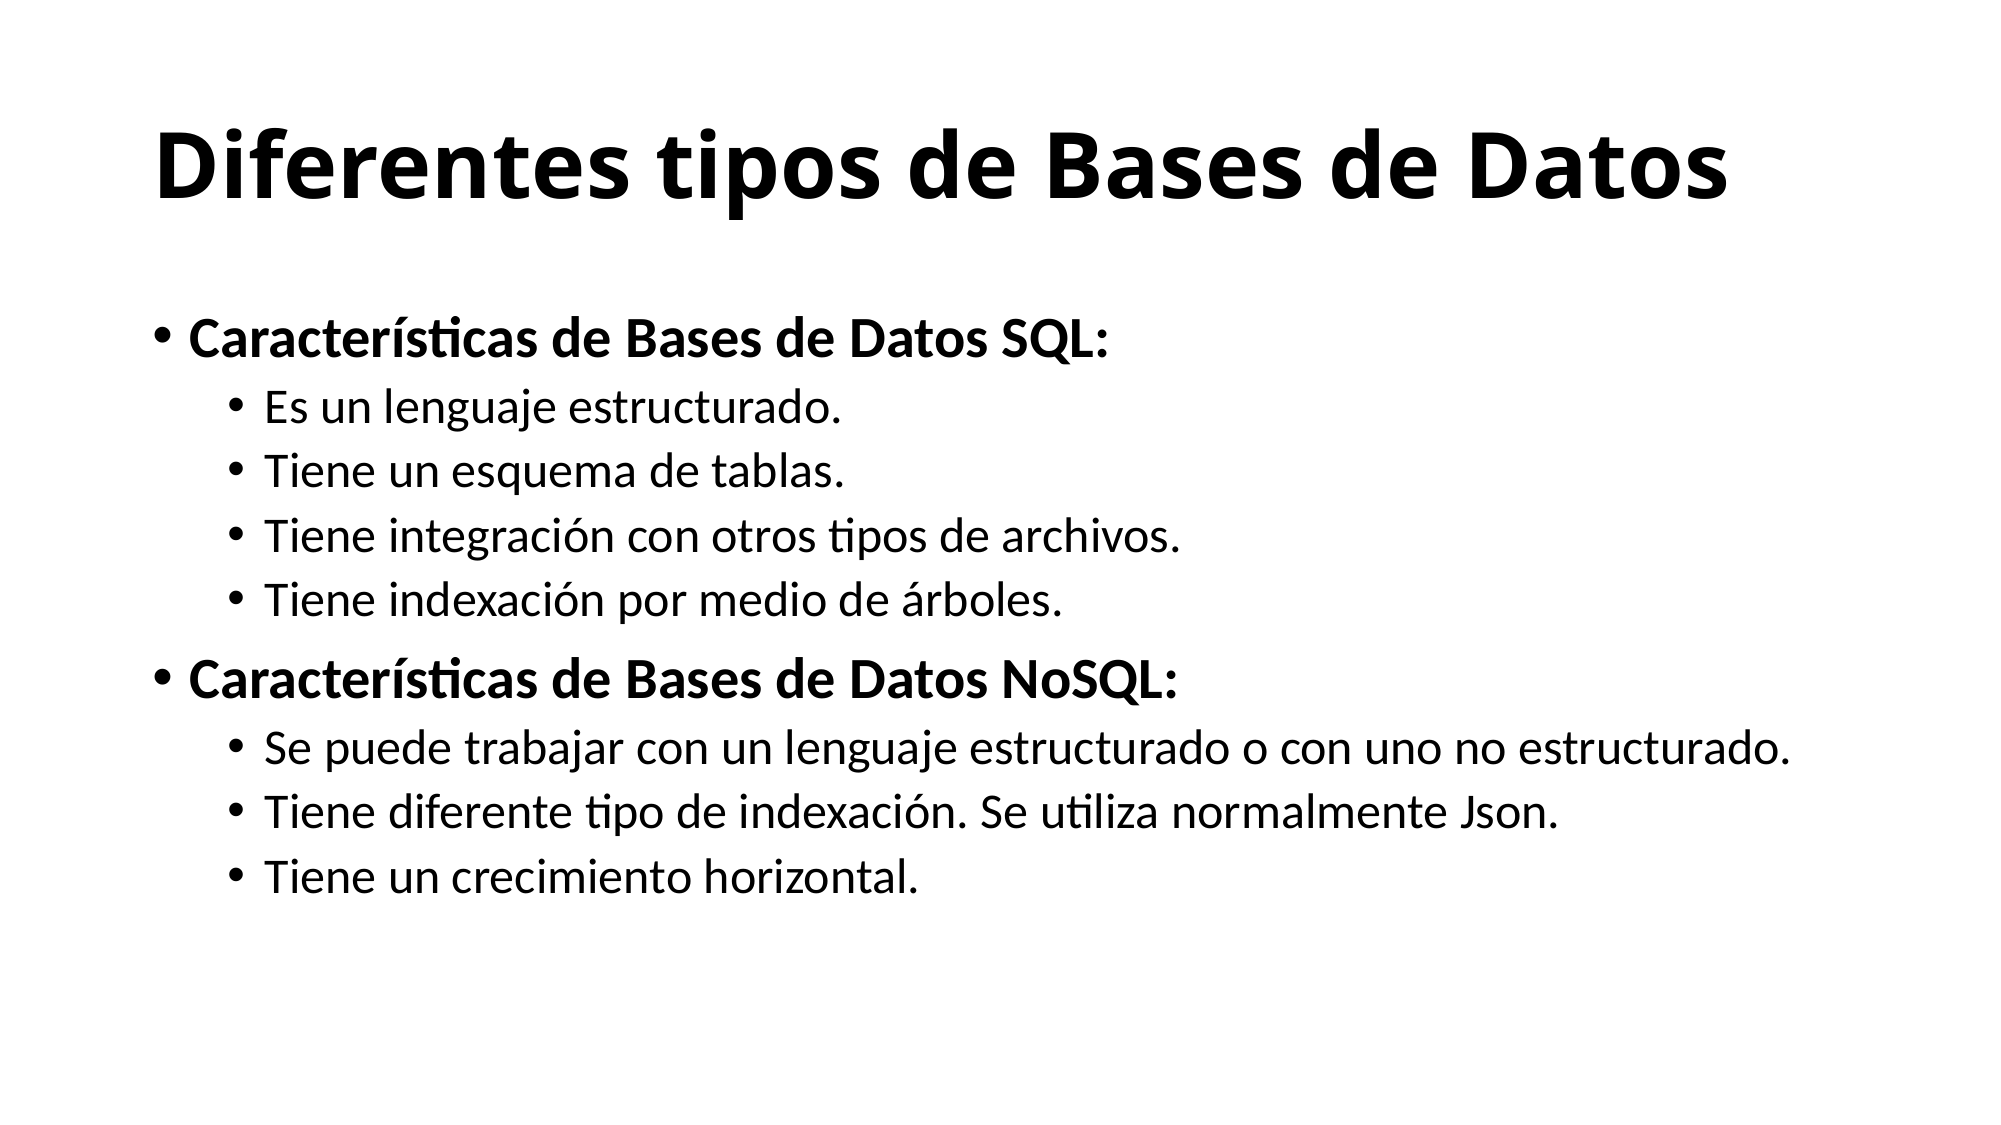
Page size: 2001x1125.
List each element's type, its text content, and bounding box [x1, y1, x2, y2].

list Características de Bases de Datos SQL: Es un lenguaje estructurado. Tiene un esquema de tablas. Tiene integración con otros tipos de archivos. Tiene indexación por medio de árboles. Características de Bases de Datos NoSQL: Se puede trabajar con un lenguaje estructurado o con uno no estructurado. Tiene diferente tipo de indexación. Se utiliza normalmente Json. Tiene un crecimiento horizontal. [137, 299, 1863, 1014]
title Diferentes tipos de Bases de Datos [137, 59, 1863, 278]
